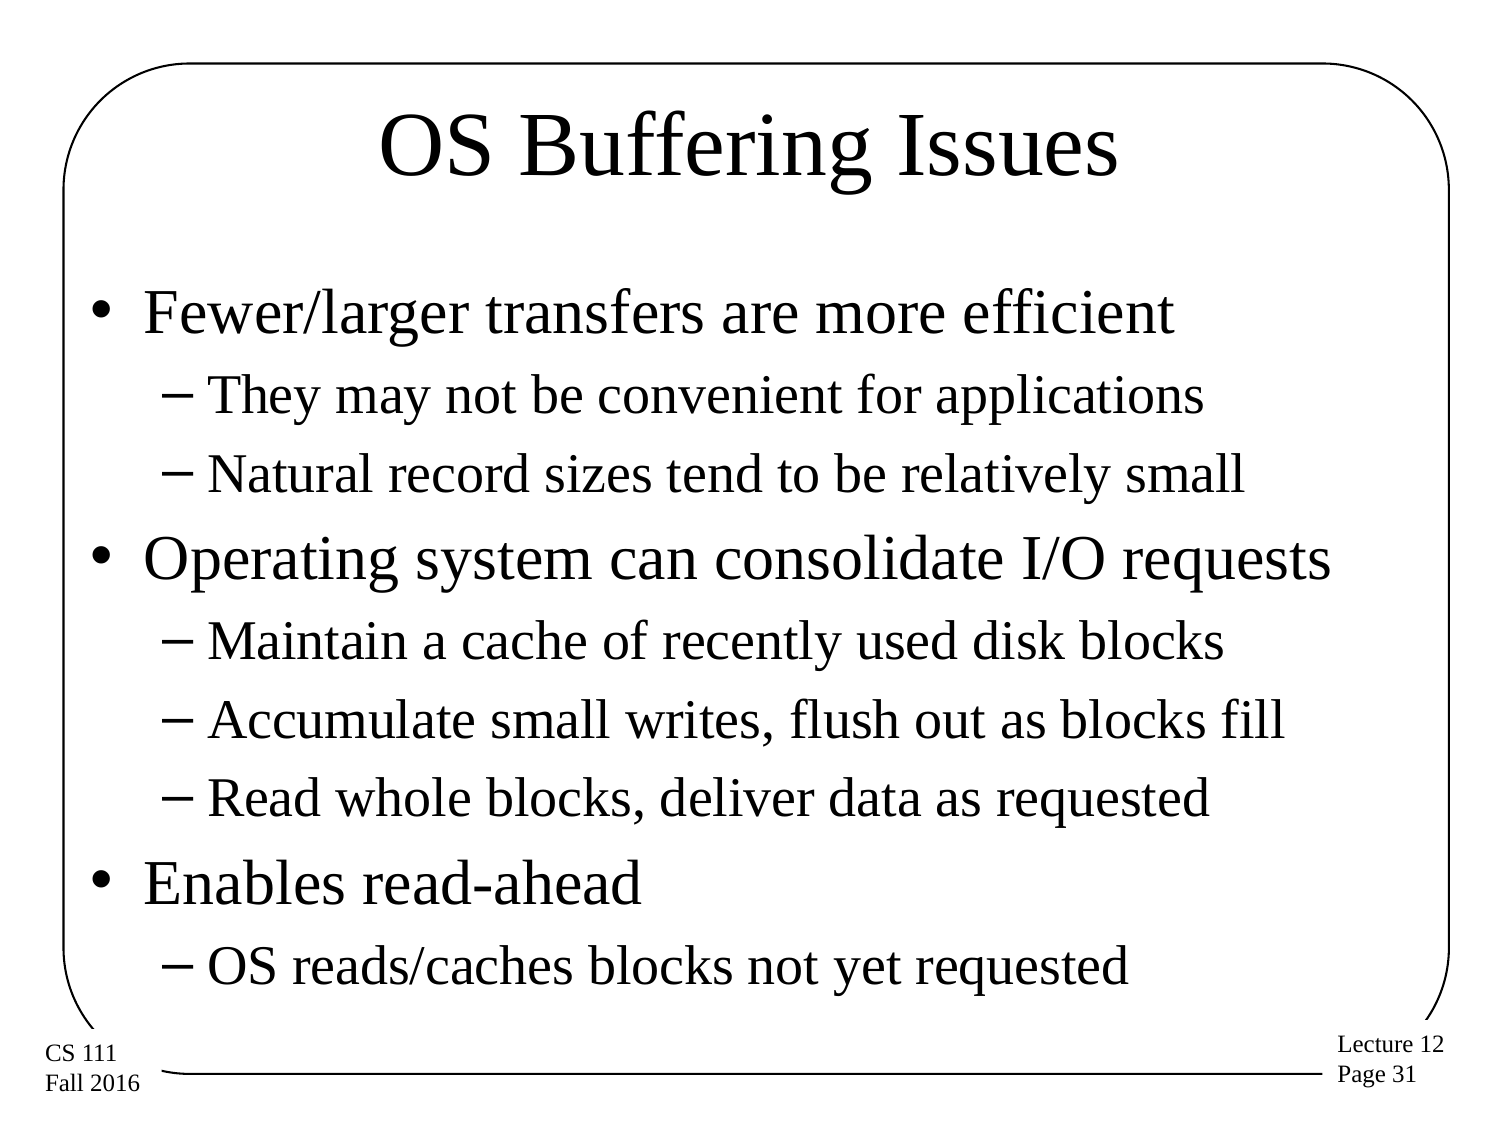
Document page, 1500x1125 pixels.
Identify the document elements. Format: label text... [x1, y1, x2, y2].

list Fewer/larger transfers are more efficient They may not be convenient for applications Natural record sizes tend to be relatively small Operating system can consolidate I/O requests Maintain a cache of recently used disk blocks Accumulate small writes, flush out as blocks fill Read whole blocks, deliver data as requested Enables read-ahead OS reads/caches blocks not yet requested [74, 262, 1426, 1006]
title OS Buffering Issues [74, 44, 1426, 233]
